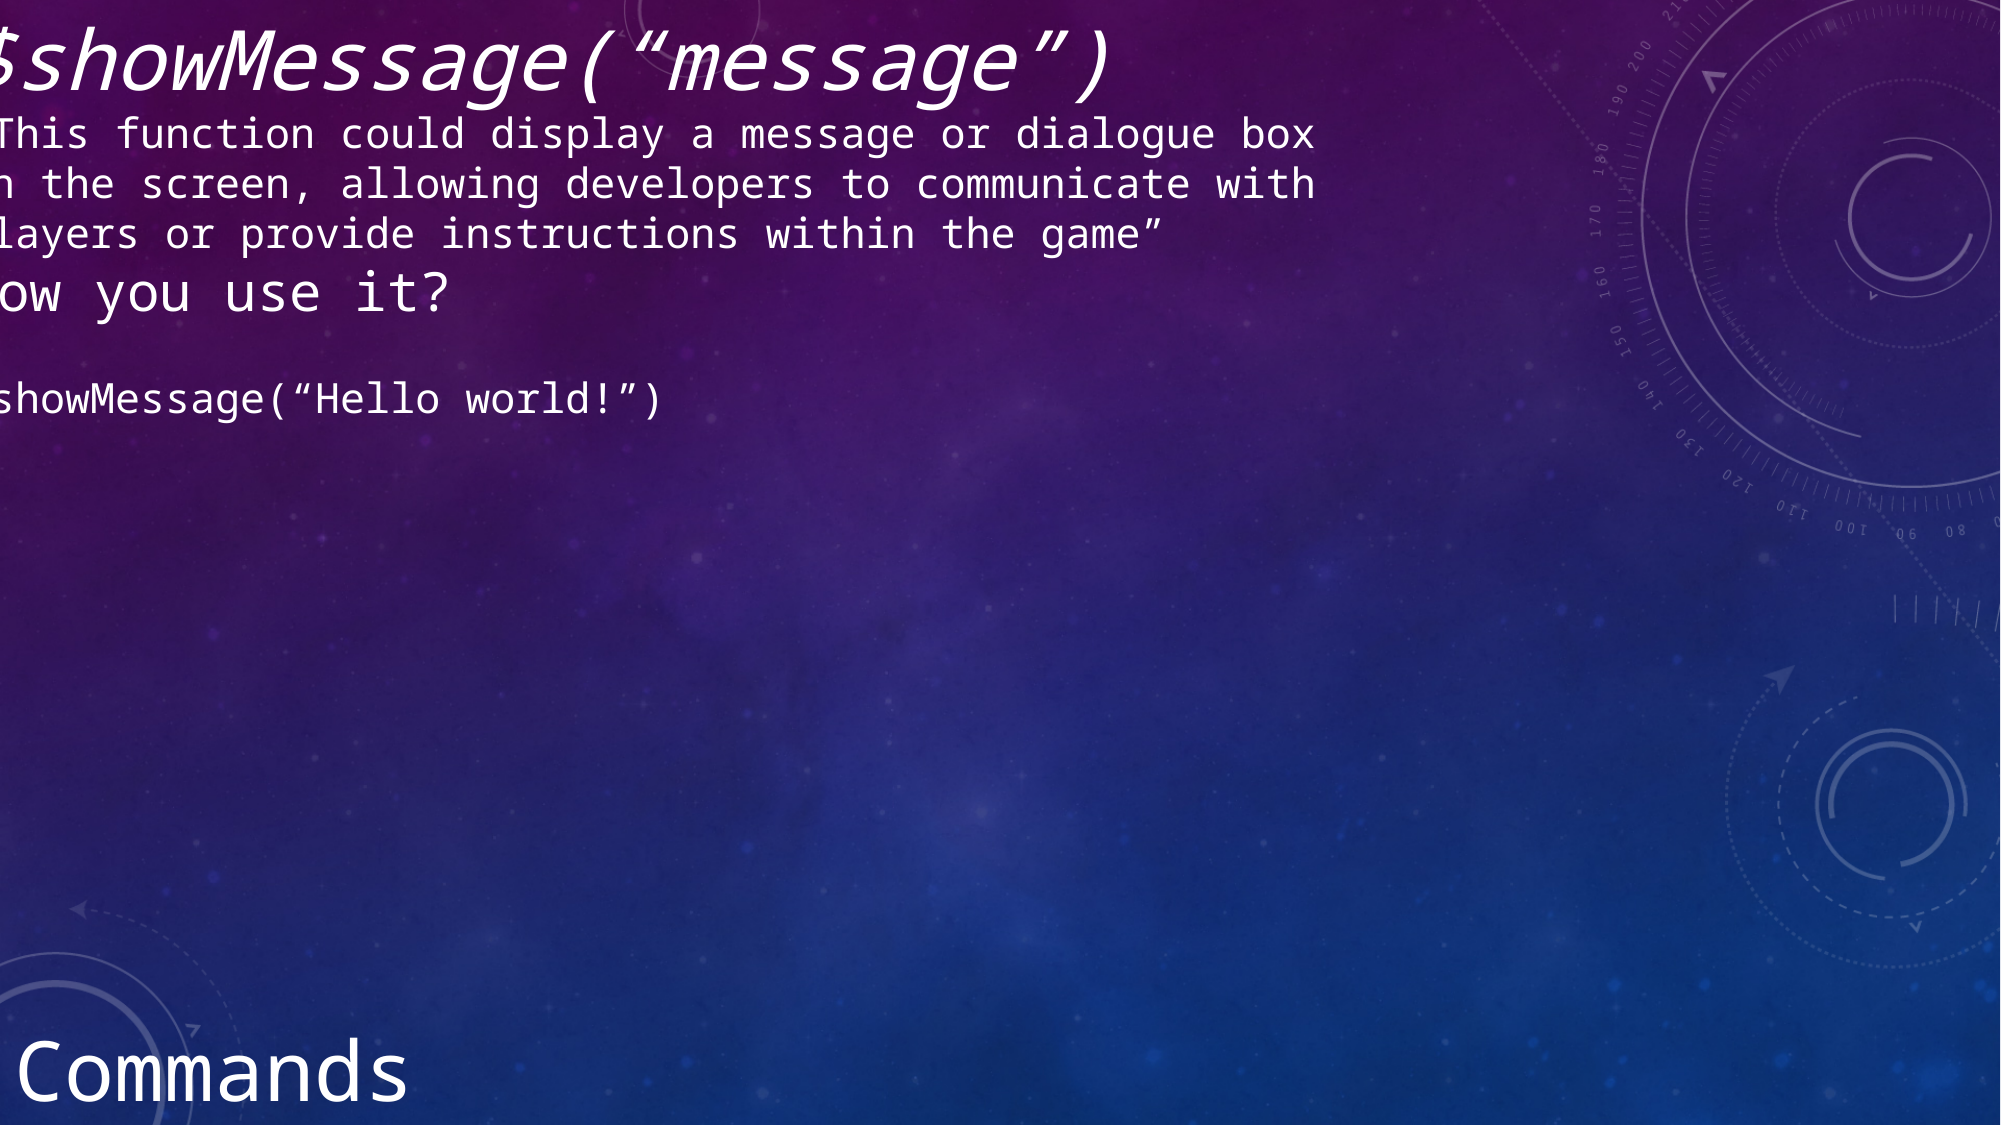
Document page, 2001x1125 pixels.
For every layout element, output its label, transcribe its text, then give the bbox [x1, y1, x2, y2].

picture [0, 0, 2001, 1125]
text_box Commands [0, 1010, 690, 1125]
text_box $showMessage(“message”) “This function could display a message or dialogue box on the screen, allowing developers to communicate with players or provide instructions within the game” How you use it? $showMessage(“Hello world!”) [0, 0, 1330, 430]
